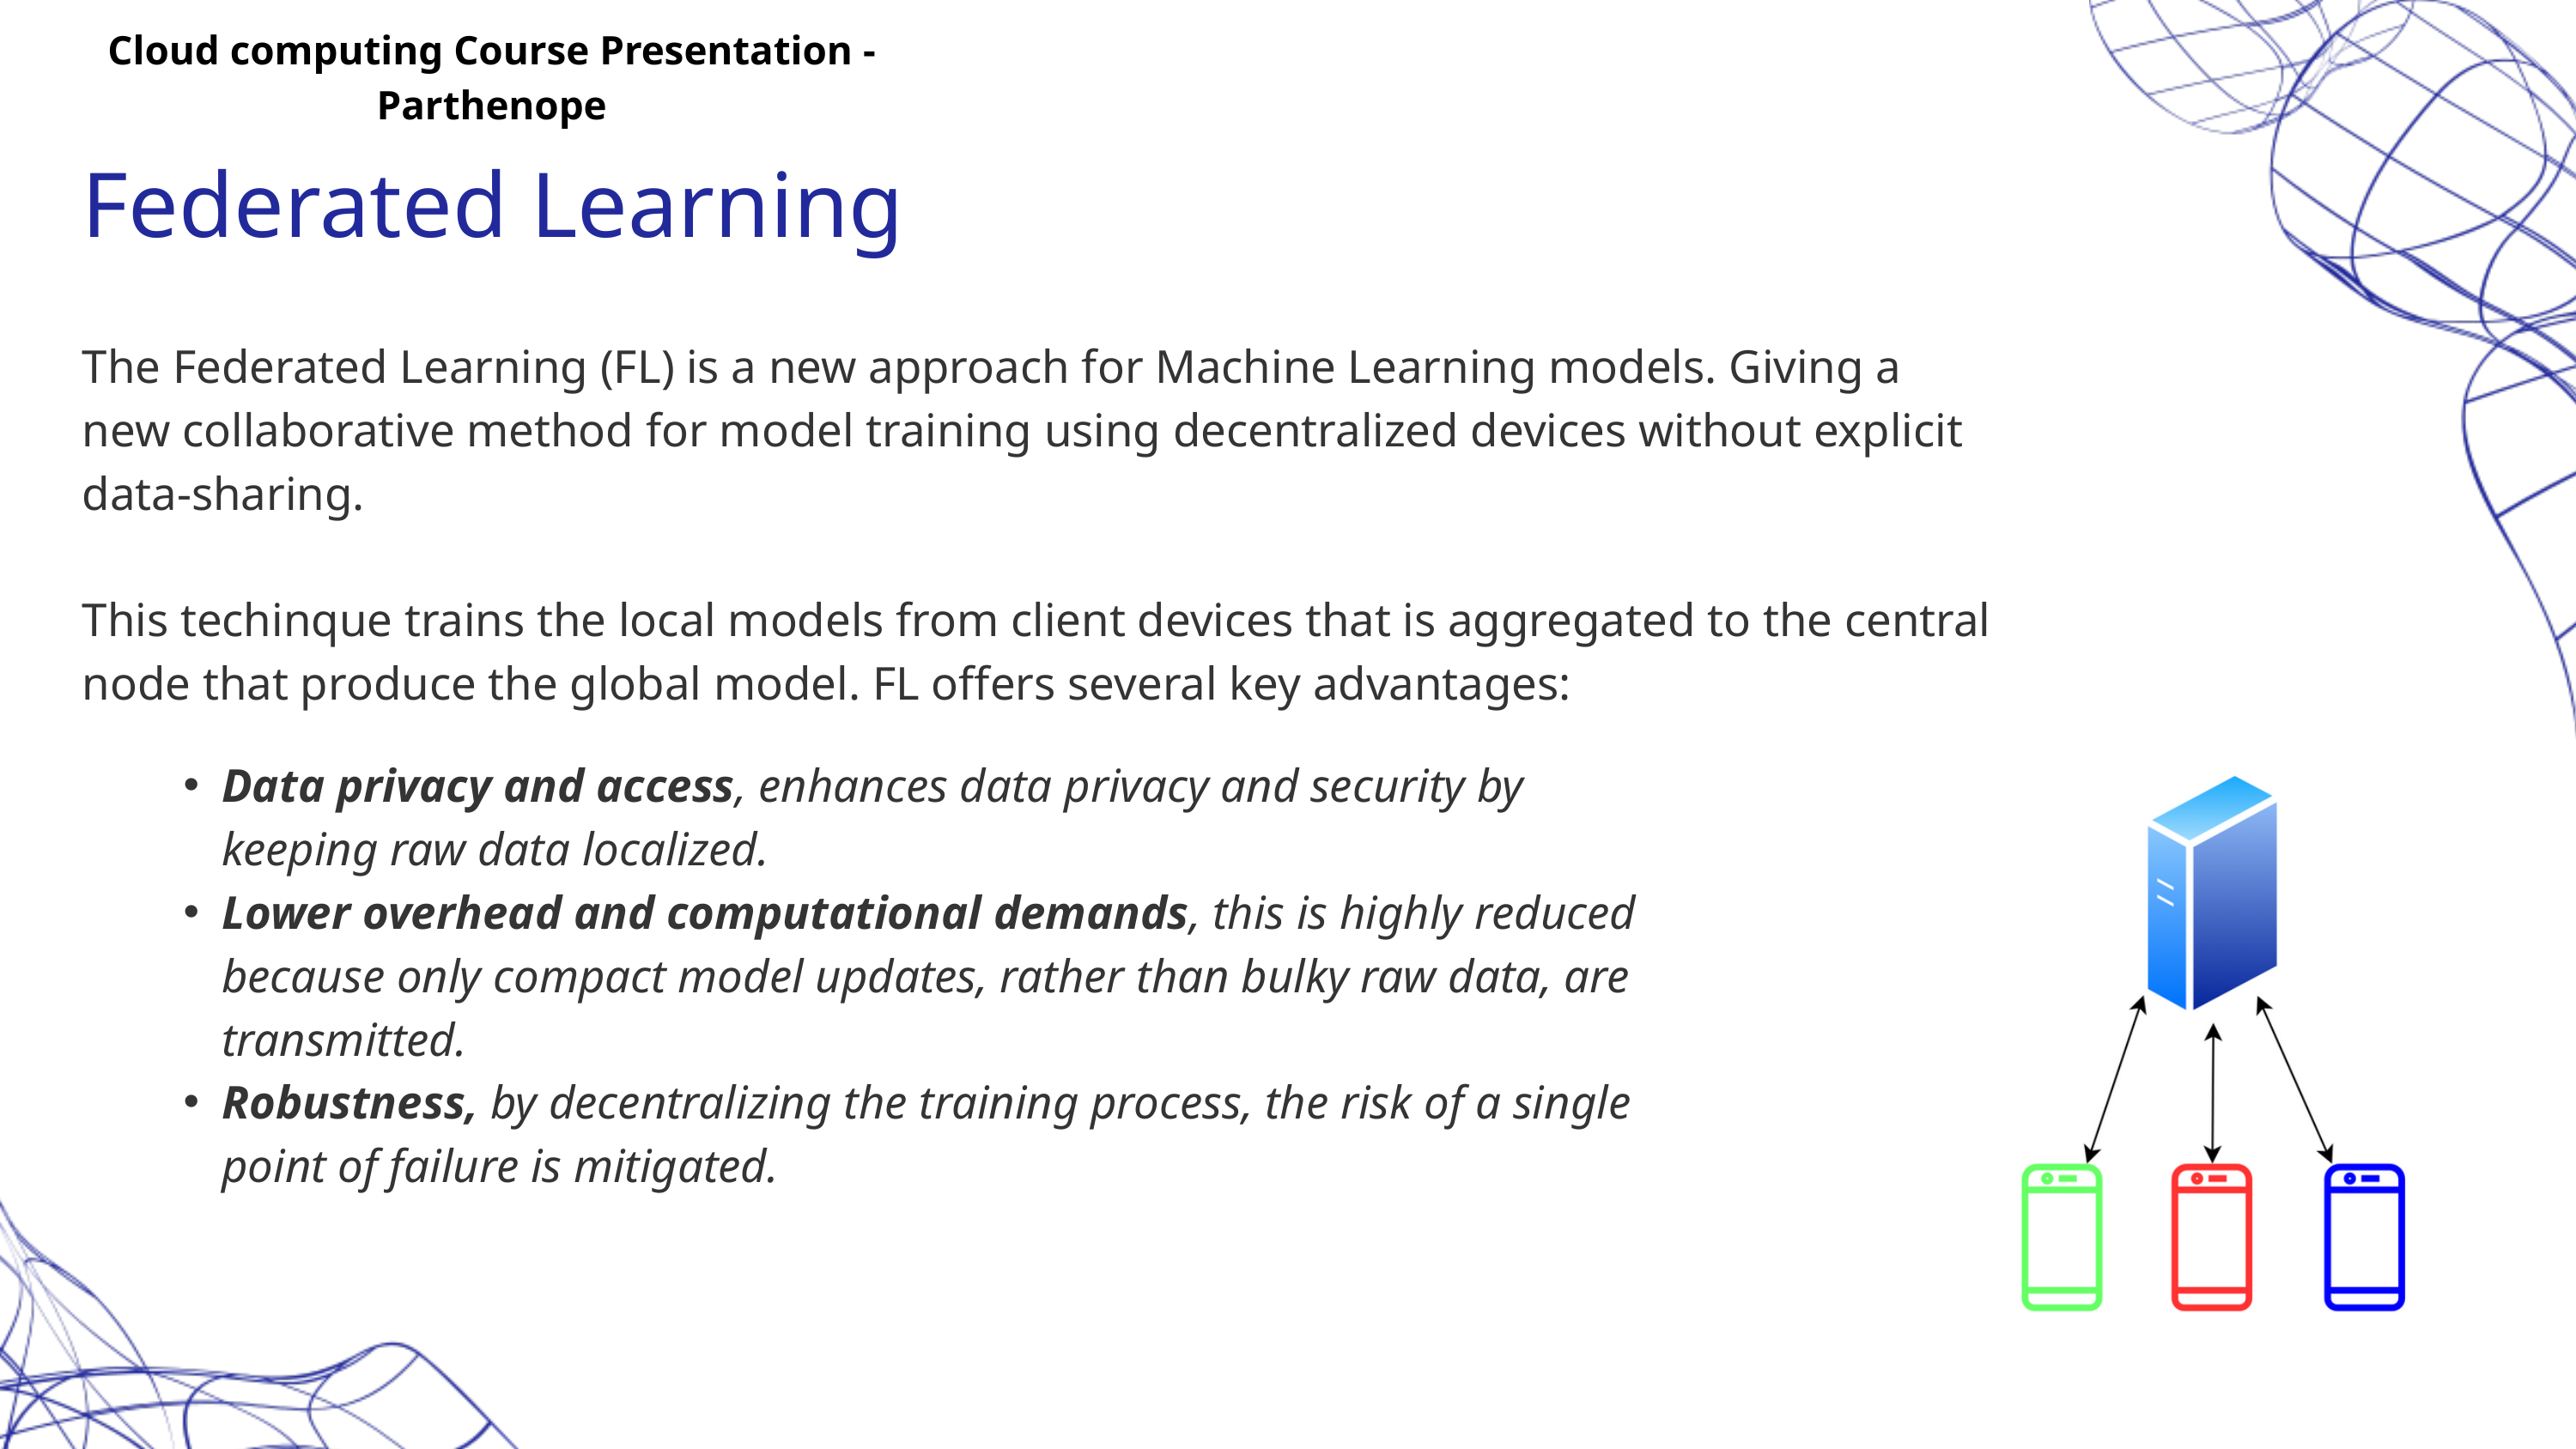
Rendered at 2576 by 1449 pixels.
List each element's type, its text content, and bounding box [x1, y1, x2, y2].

text_box This techinque trains the local models from client devices that is aggregated to the central node that produce the global model. FL offers several key advantages: [82, 582, 2015, 709]
text_box [2089, 0, 2576, 784]
text_box Data privacy and access, enhances data privacy and security by keeping raw data localized. Lower overhead and computational demands, this is highly reduced because only compact model updates, rather than bulky raw data, are transmitted. Robustness, by decentralizing the training process, the risk of a single point of failure is mitigated. [144, 748, 1684, 1192]
text_box [2014, 755, 2412, 1330]
text_box Cloud computing Course Presentation - Parthenope [14, 17, 969, 128]
text_box Federated Learning [82, 130, 2090, 256]
text_box [0, 961, 677, 1449]
text_box The Federated Learning (FL) is a new approach for Machine Learning models. Giving a new collaborative method for model training using decentralized devices without explicit data-sharing. [82, 329, 1993, 519]
